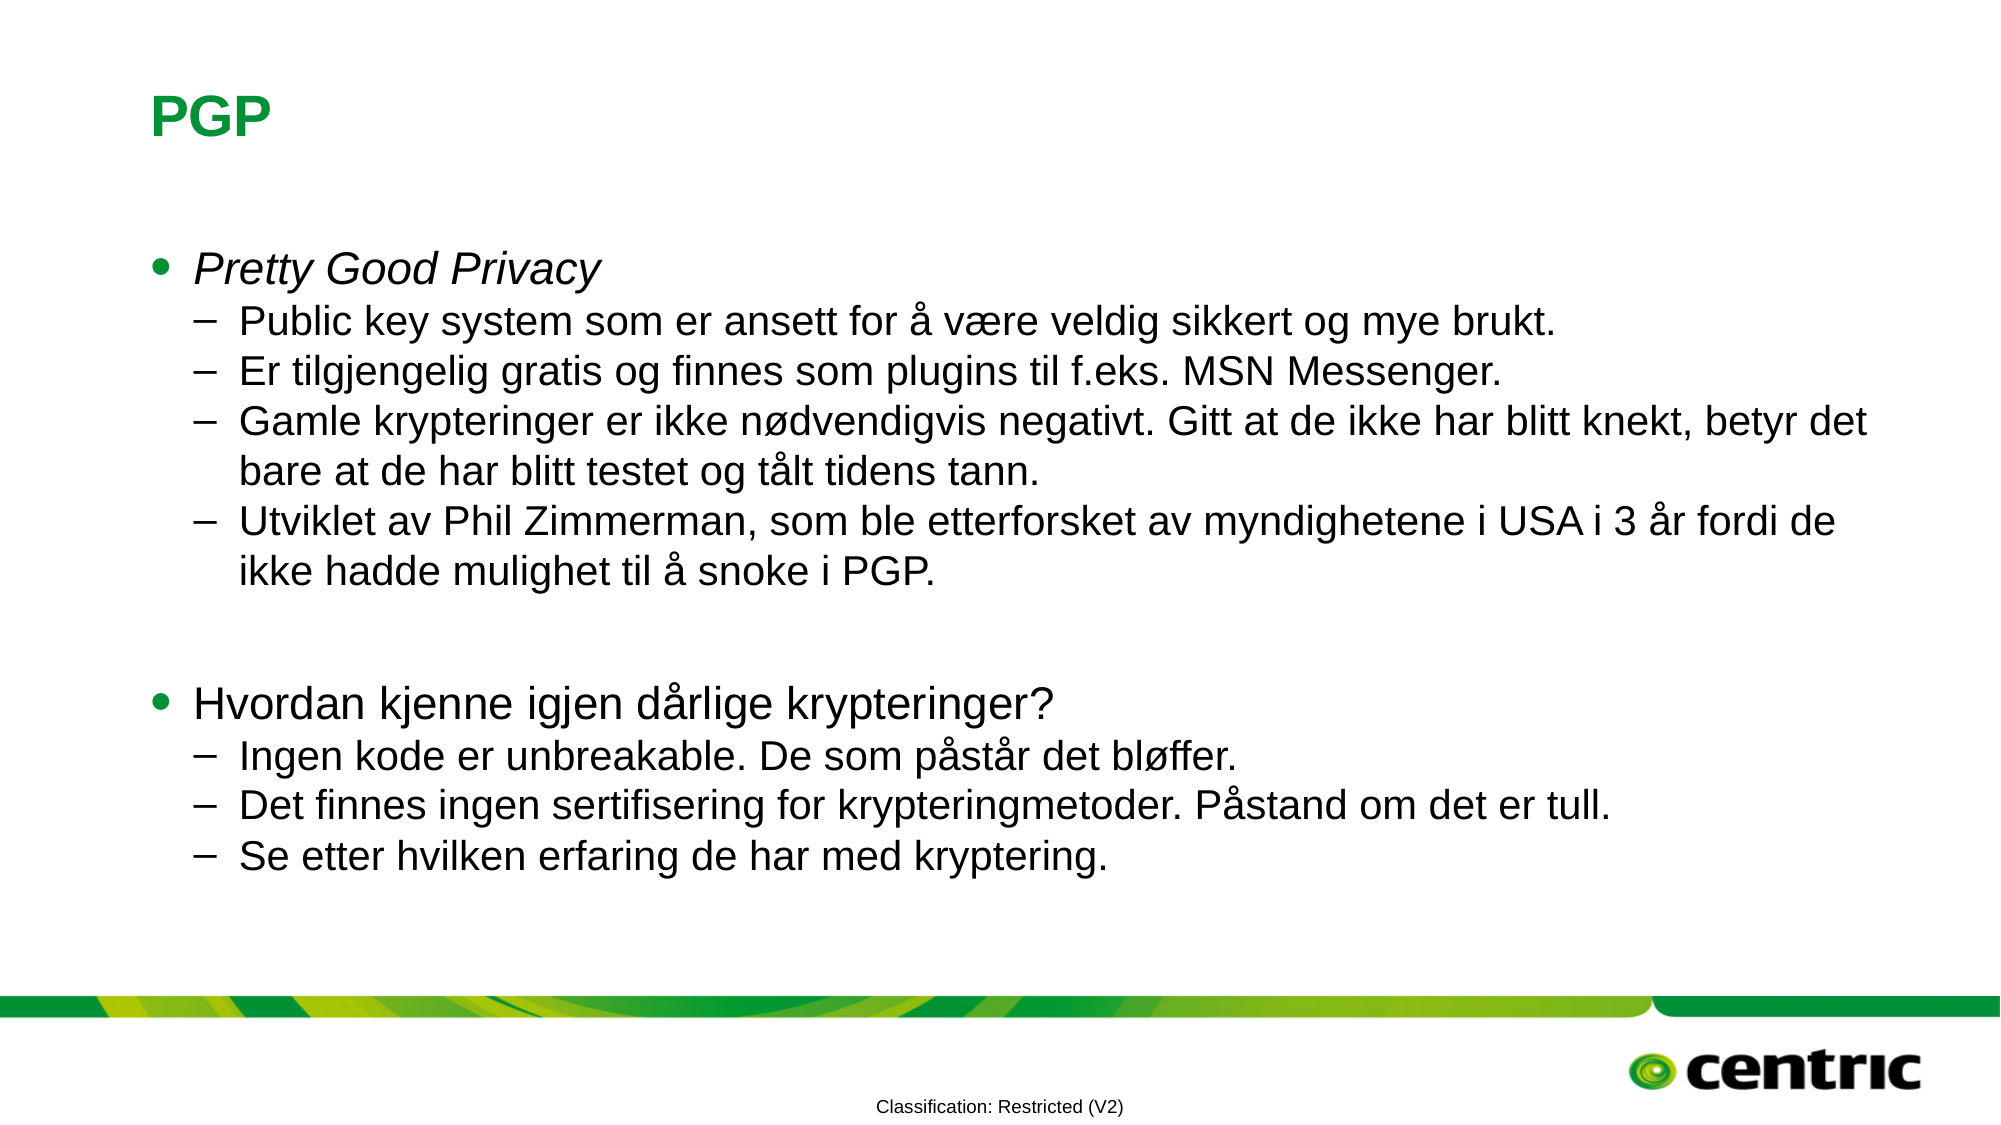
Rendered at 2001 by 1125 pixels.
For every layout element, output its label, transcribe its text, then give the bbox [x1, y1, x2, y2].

title PGP [135, 77, 1921, 213]
picture [0, 995, 2000, 1125]
list Pretty Good Privacy Public key system som er ansett for å være veldig sikkert og mye brukt. Er tilgjengelig gratis og finnes som plugins til f.eks. MSN Messenger. Gamle krypteringer er ikke nødvendigvis negativt. Gitt at de ikke har blitt knekt, betyr det bare at de har blitt testet og tålt tidens tann. Utviklet av Phil Zimmerman, som ble etterforsket av myndighetene i USA i 3 år fordi de ikke hadde mulighet til å snoke i PGP. Hvordan kjenne igjen dårlige krypteringer? Ingen kode er unbreakable. De som påstår det bløffer. Det finnes ingen sertifisering for krypteringmetoder. Påstand om det er tull. Se etter hvilken erfaring de har med kryptering. [135, 231, 1921, 975]
